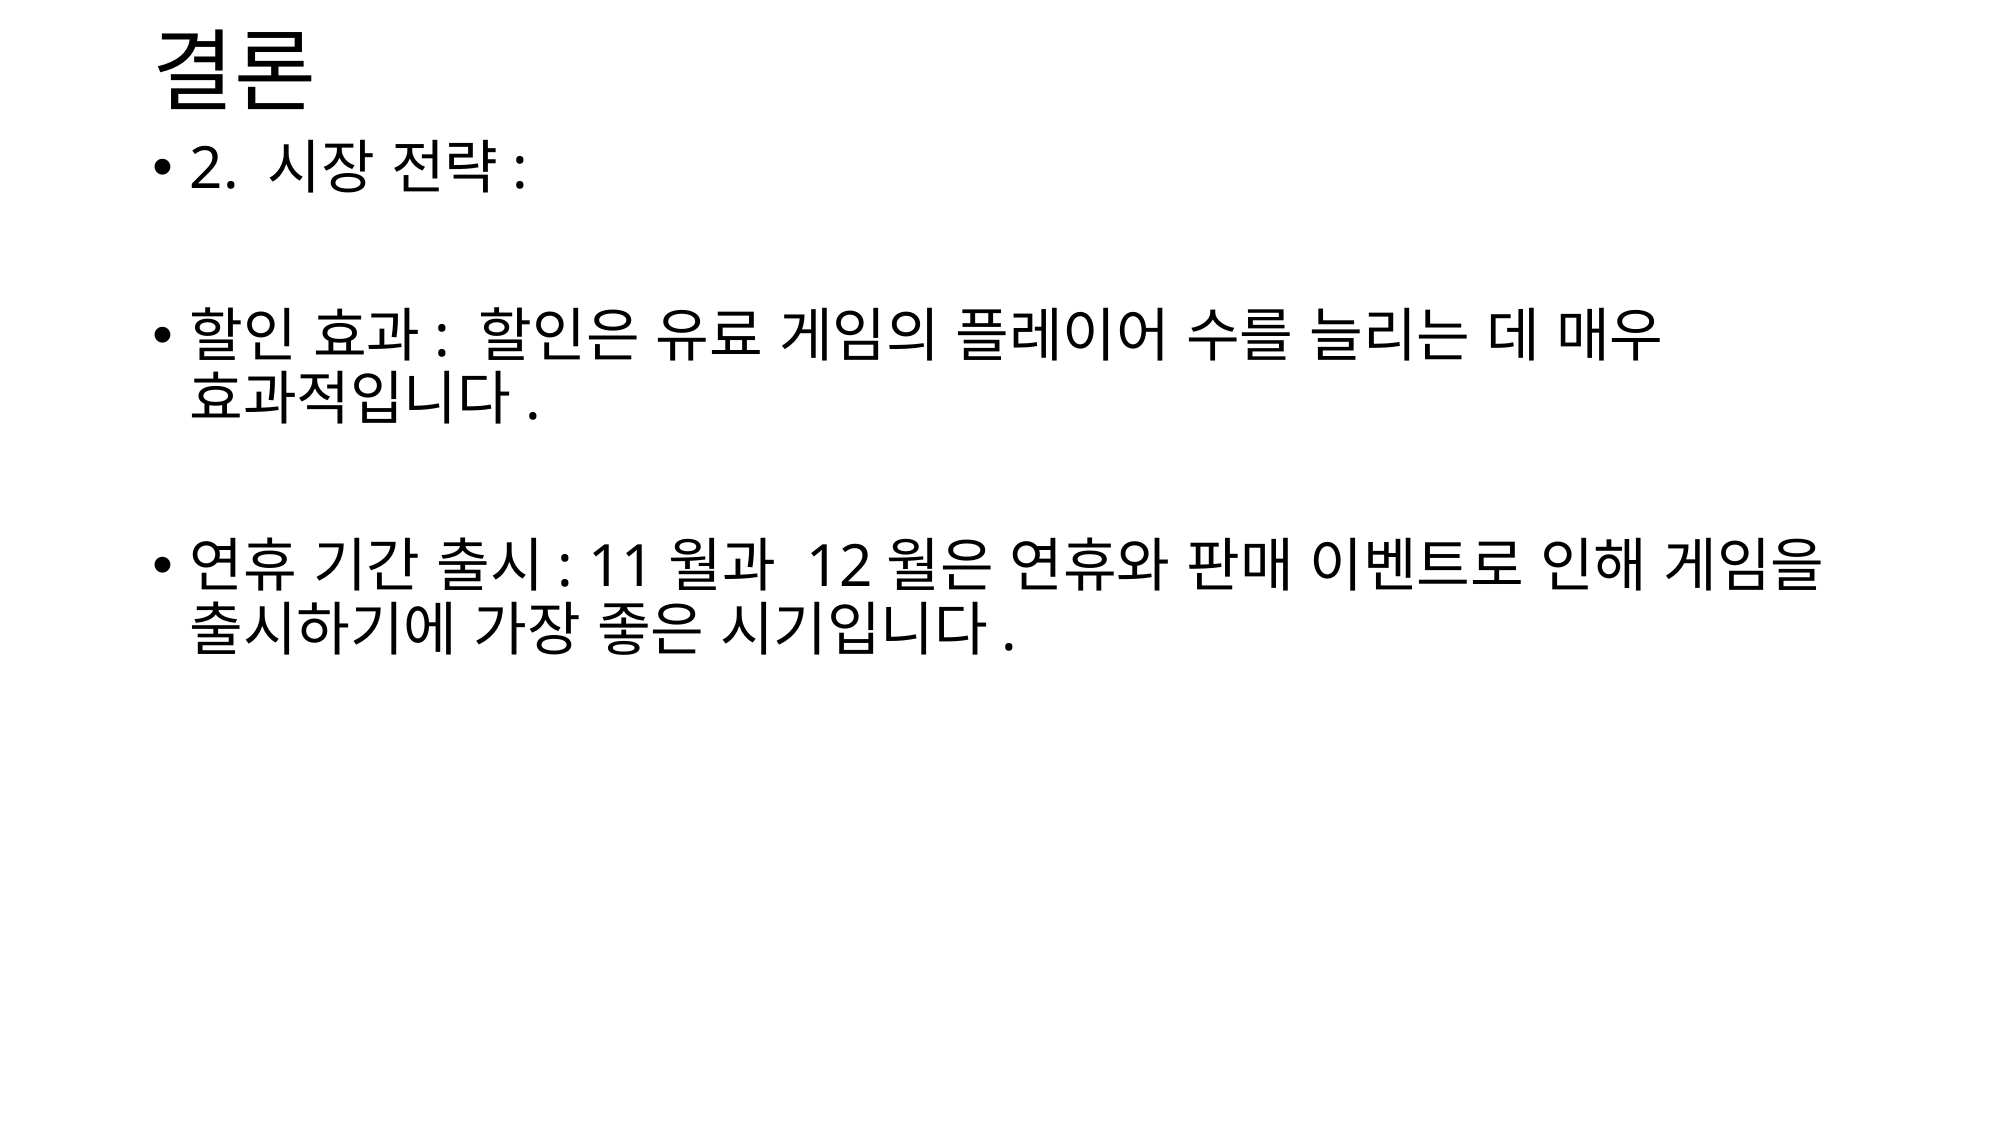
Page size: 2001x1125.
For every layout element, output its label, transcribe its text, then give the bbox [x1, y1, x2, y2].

title 결론 [137, 19, 1863, 130]
list 2. 시장 전략: 할인 효과: 할인은 유료 게임의 플레이어 수를 늘리는 데 매우 효과적입니다. 연휴 기간 출시: 11월과 12월은 연휴와 판매 이벤트로 인해 게임을 출시하기에 가장 좋은 시기입니다. [137, 130, 1863, 1014]
